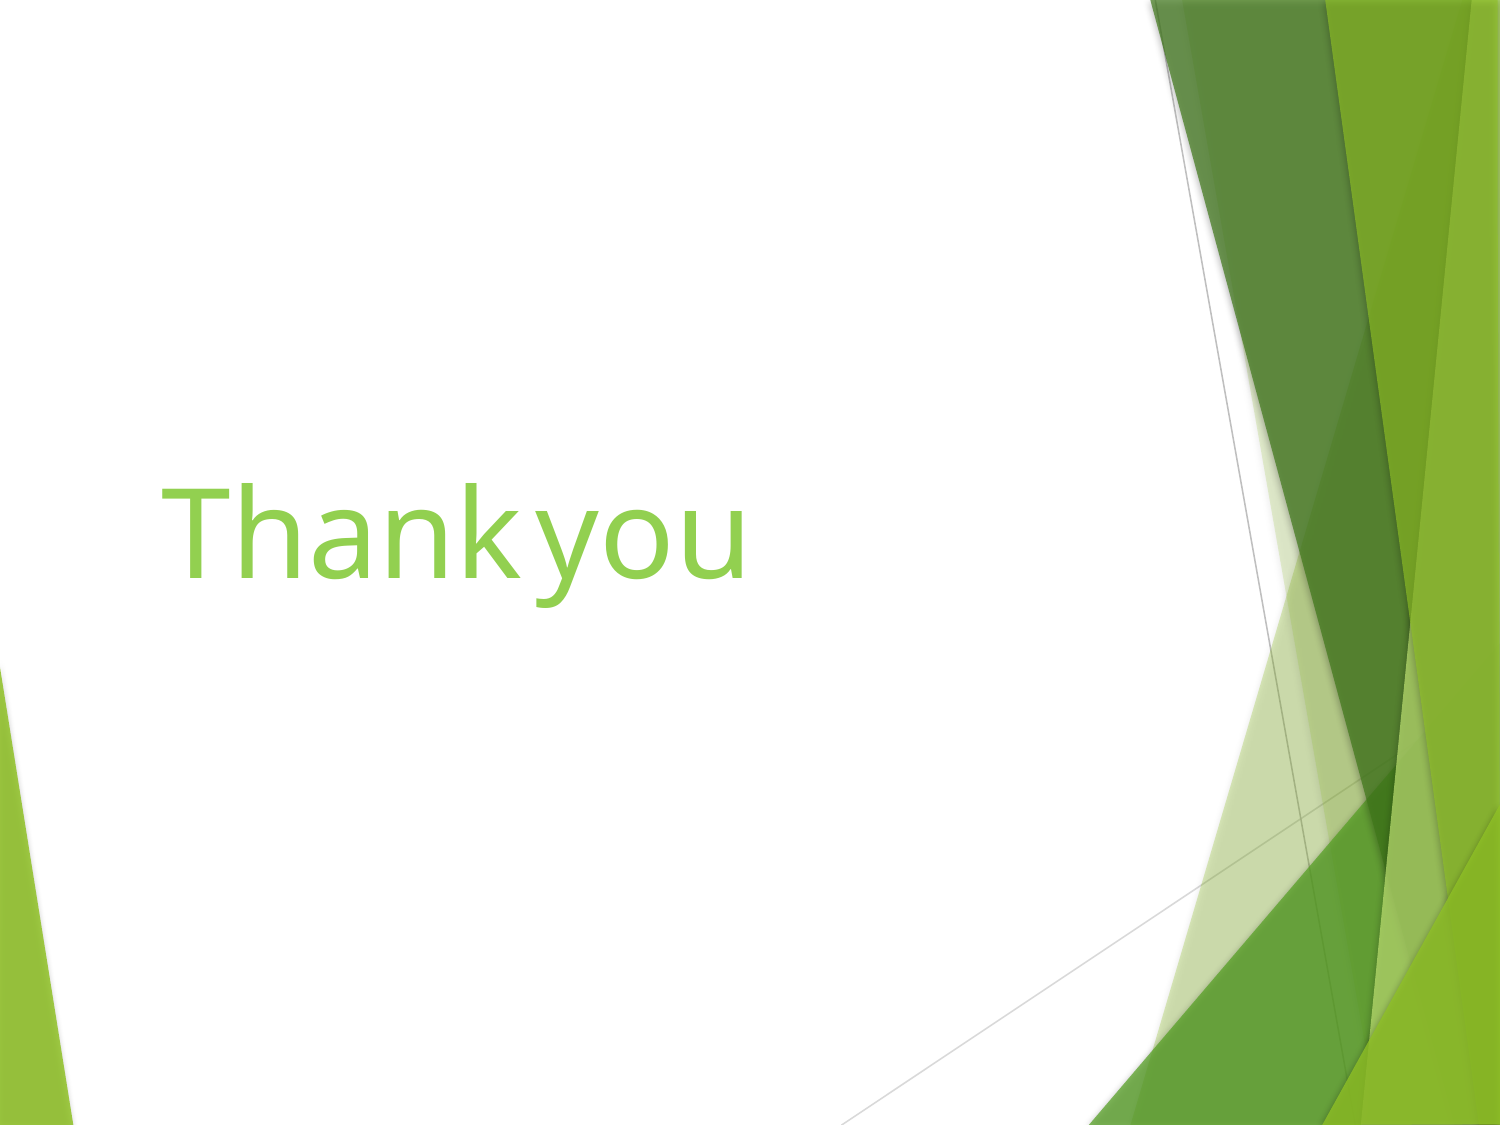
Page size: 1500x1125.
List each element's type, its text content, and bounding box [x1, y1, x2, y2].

list Thank you [146, 445, 1189, 629]
